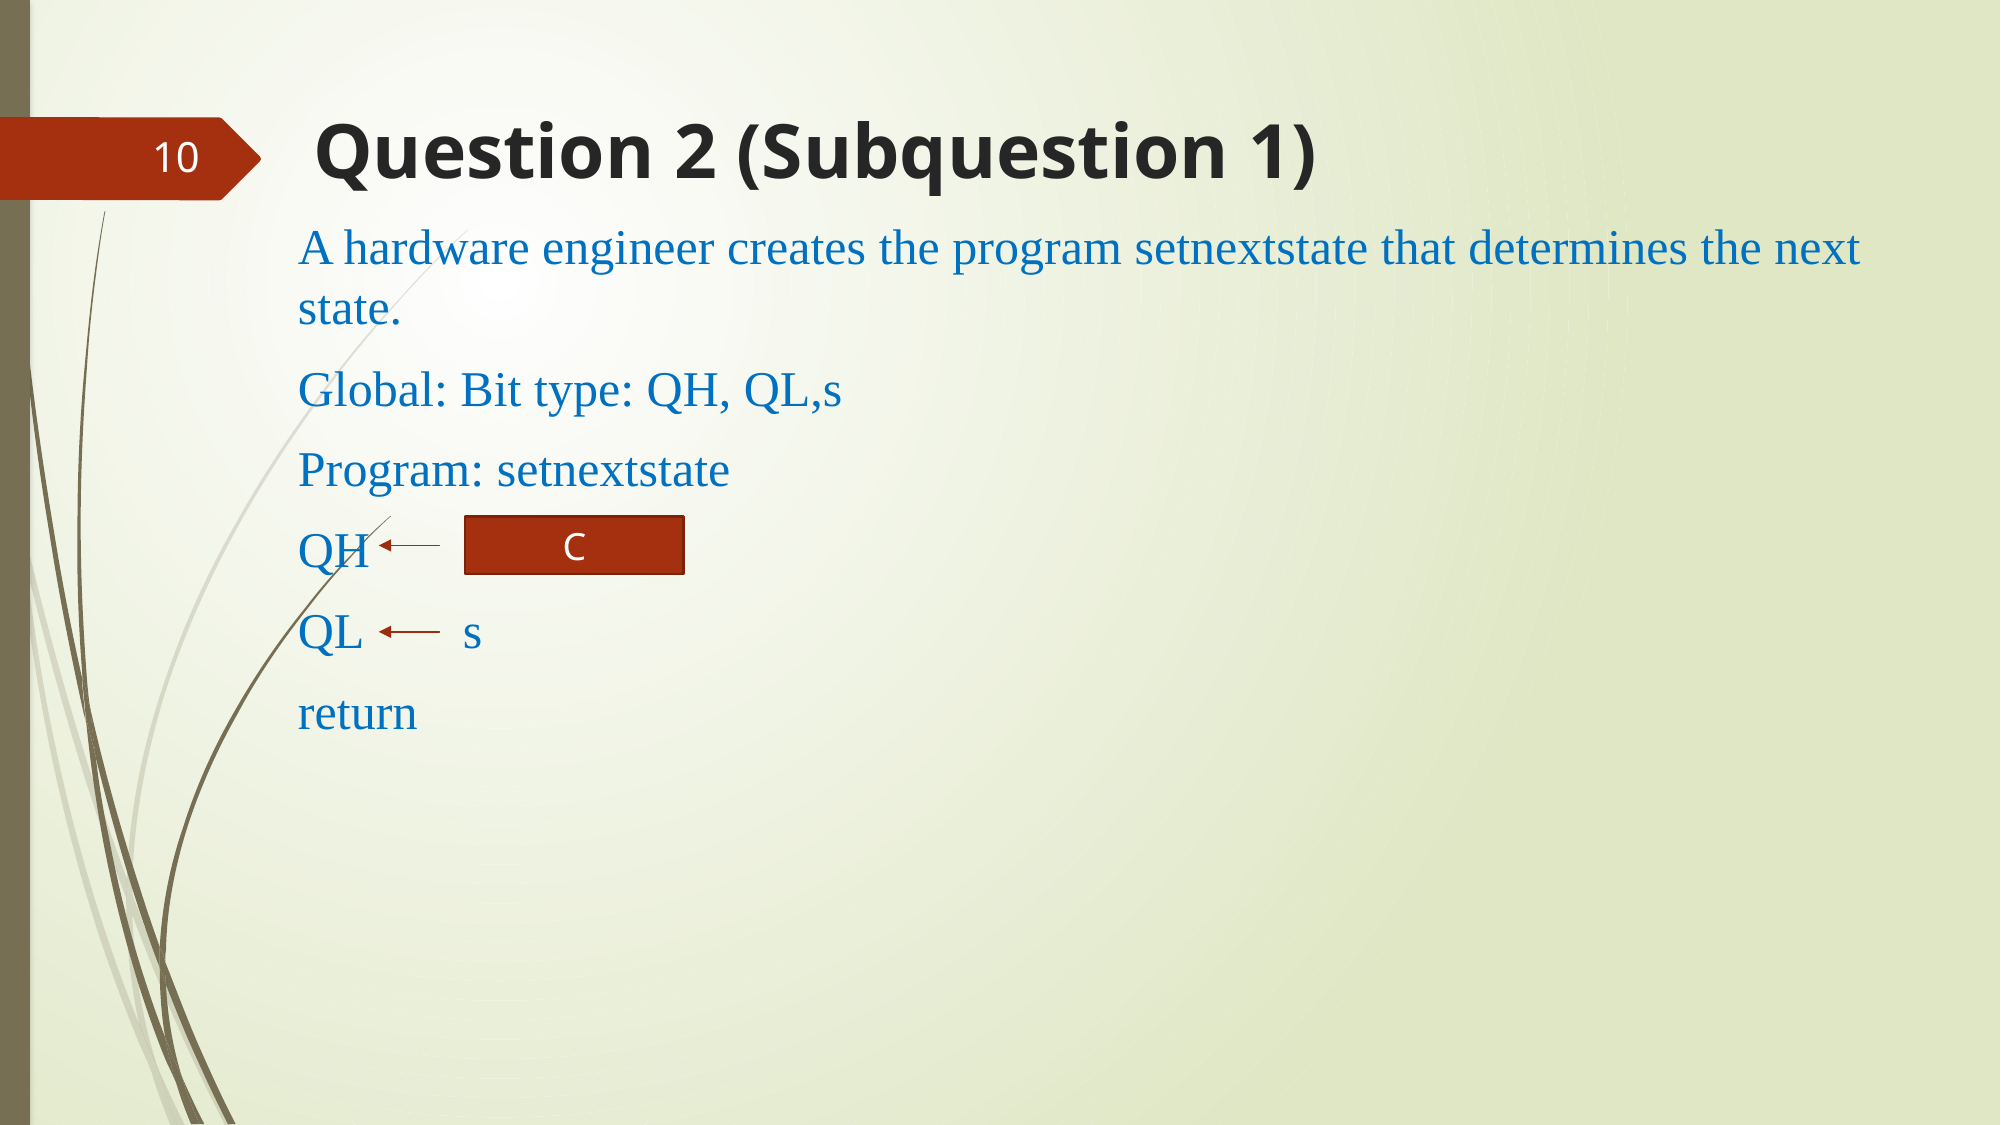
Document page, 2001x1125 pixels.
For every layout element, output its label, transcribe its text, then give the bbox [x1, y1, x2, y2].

slide_number 10 [87, 129, 216, 190]
title Question 2 (Subquestion 1) [298, 96, 1760, 207]
list A hardware engineer creates the program setnextstate that determines the next state. Global: Bit type: QH, QL,s Program: setnextstate QH QL s return [282, 207, 1913, 1057]
text_box C [464, 515, 685, 575]
